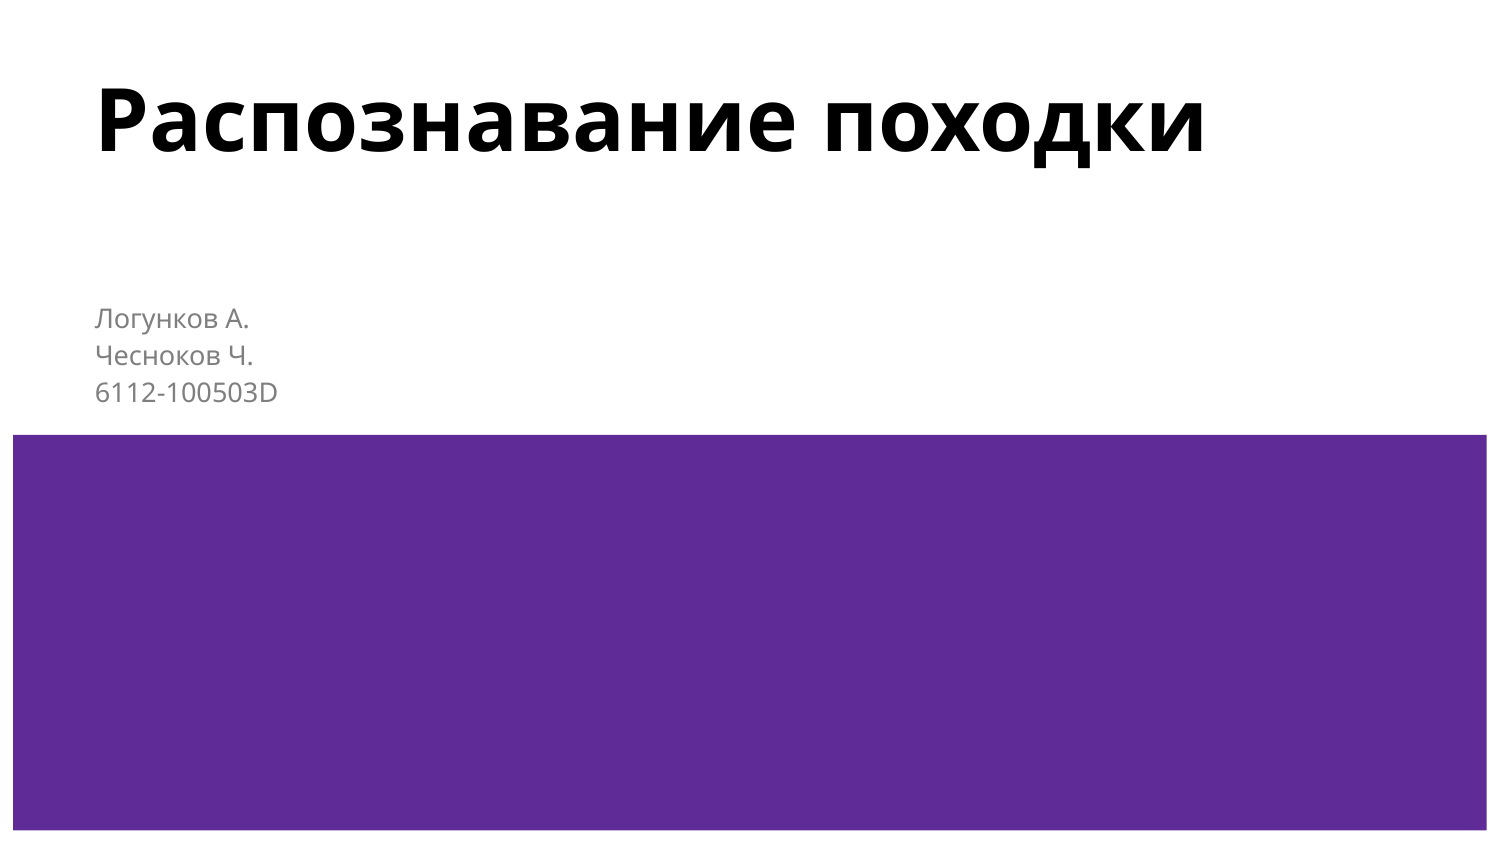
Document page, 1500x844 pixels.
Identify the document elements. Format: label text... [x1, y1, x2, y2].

subtitle Логунков А. Чесноков Ч. 6112-100503D [79, 285, 1423, 427]
title Распознавание походки [79, 43, 1423, 285]
